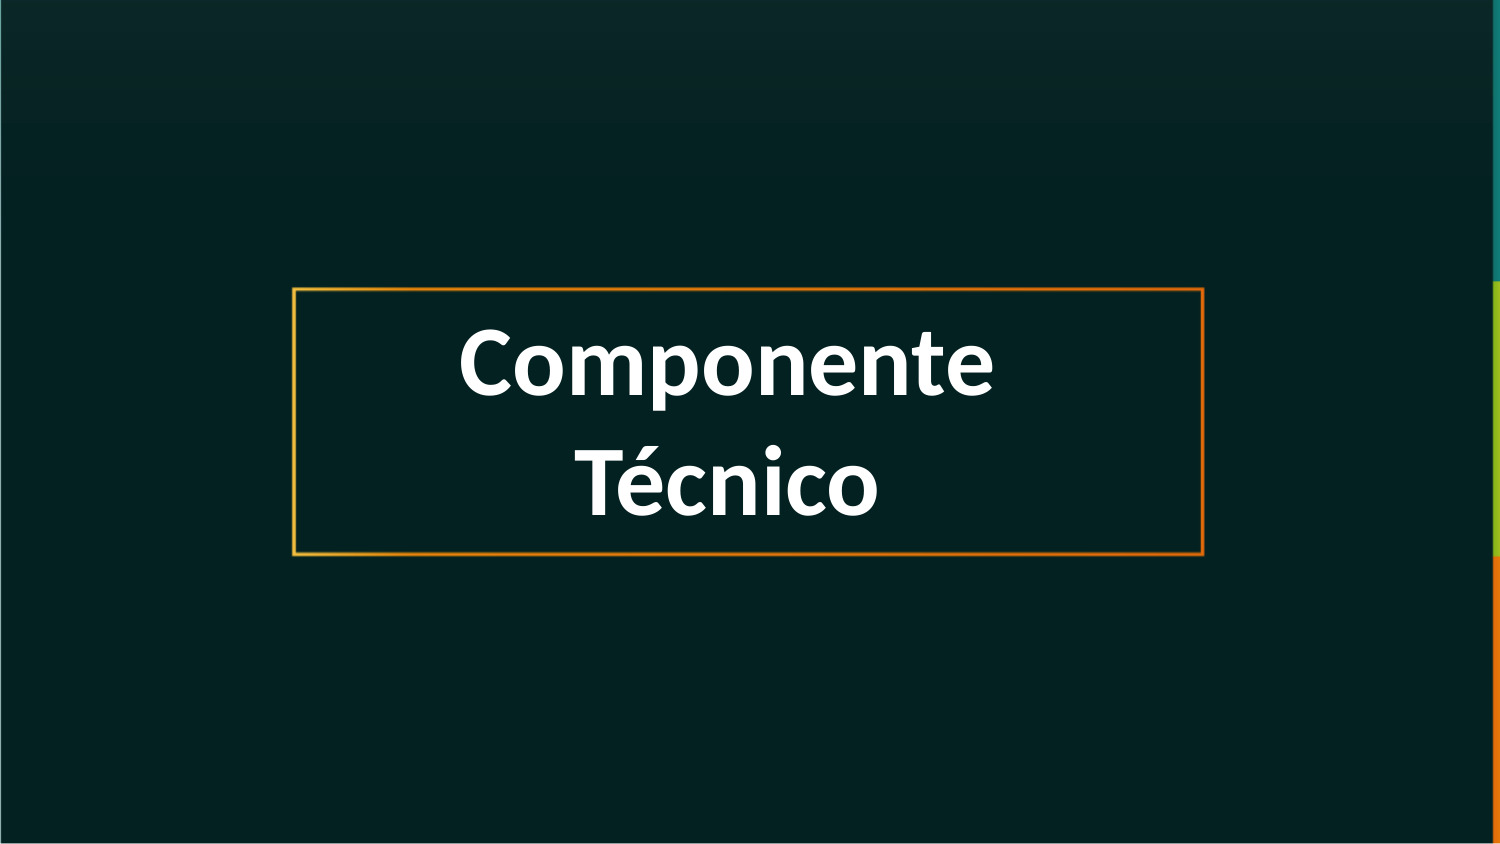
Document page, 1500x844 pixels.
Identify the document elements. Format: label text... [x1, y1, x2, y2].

text_box Componente Técnico [269, 288, 1187, 470]
picture [0, 0, 1500, 844]
